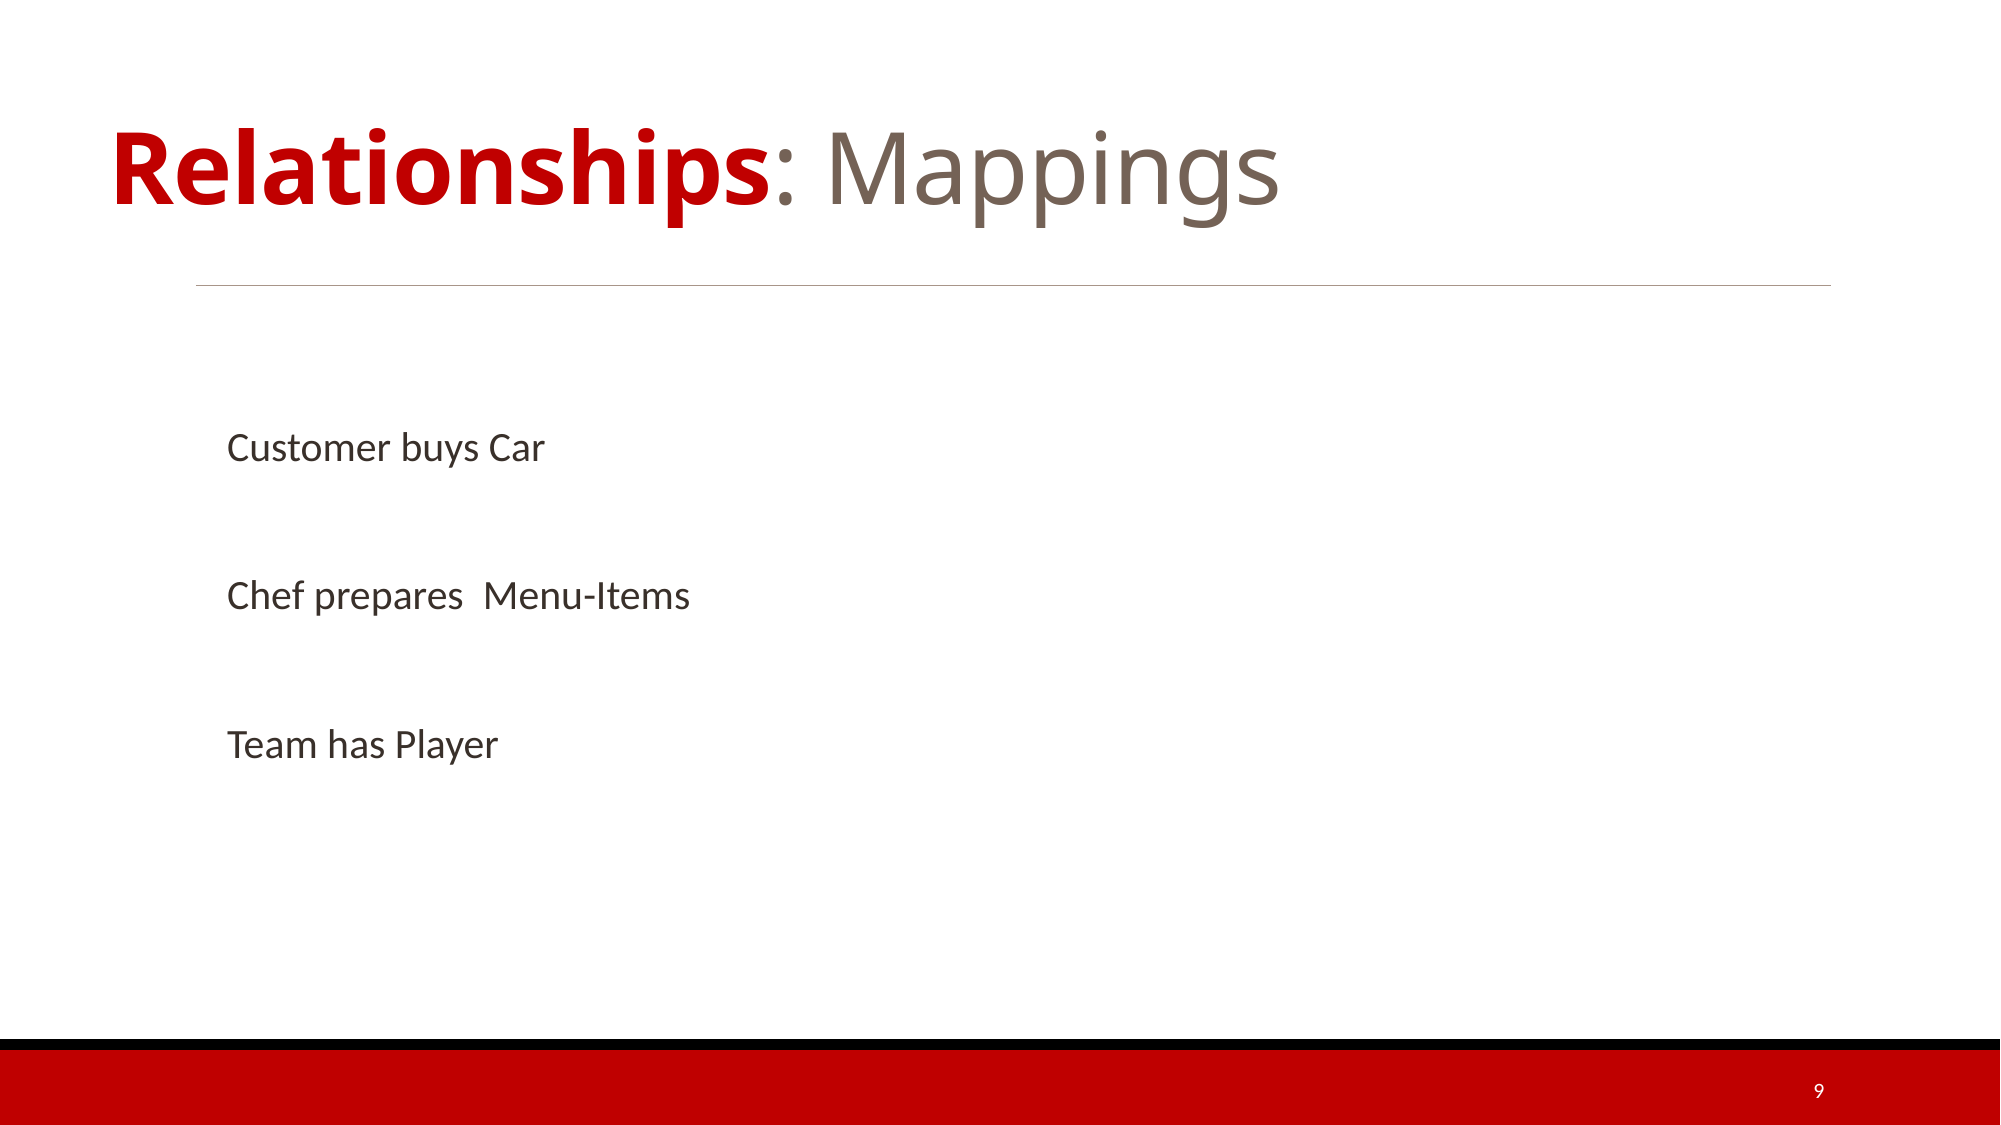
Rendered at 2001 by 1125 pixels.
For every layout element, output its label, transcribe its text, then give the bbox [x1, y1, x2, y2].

slide_number 9 [1624, 1059, 1840, 1120]
title Relationships: Mappings [93, 62, 1869, 233]
list Customer buys Car Chef prepares Menu-Items Team has Player [212, 292, 1788, 975]
